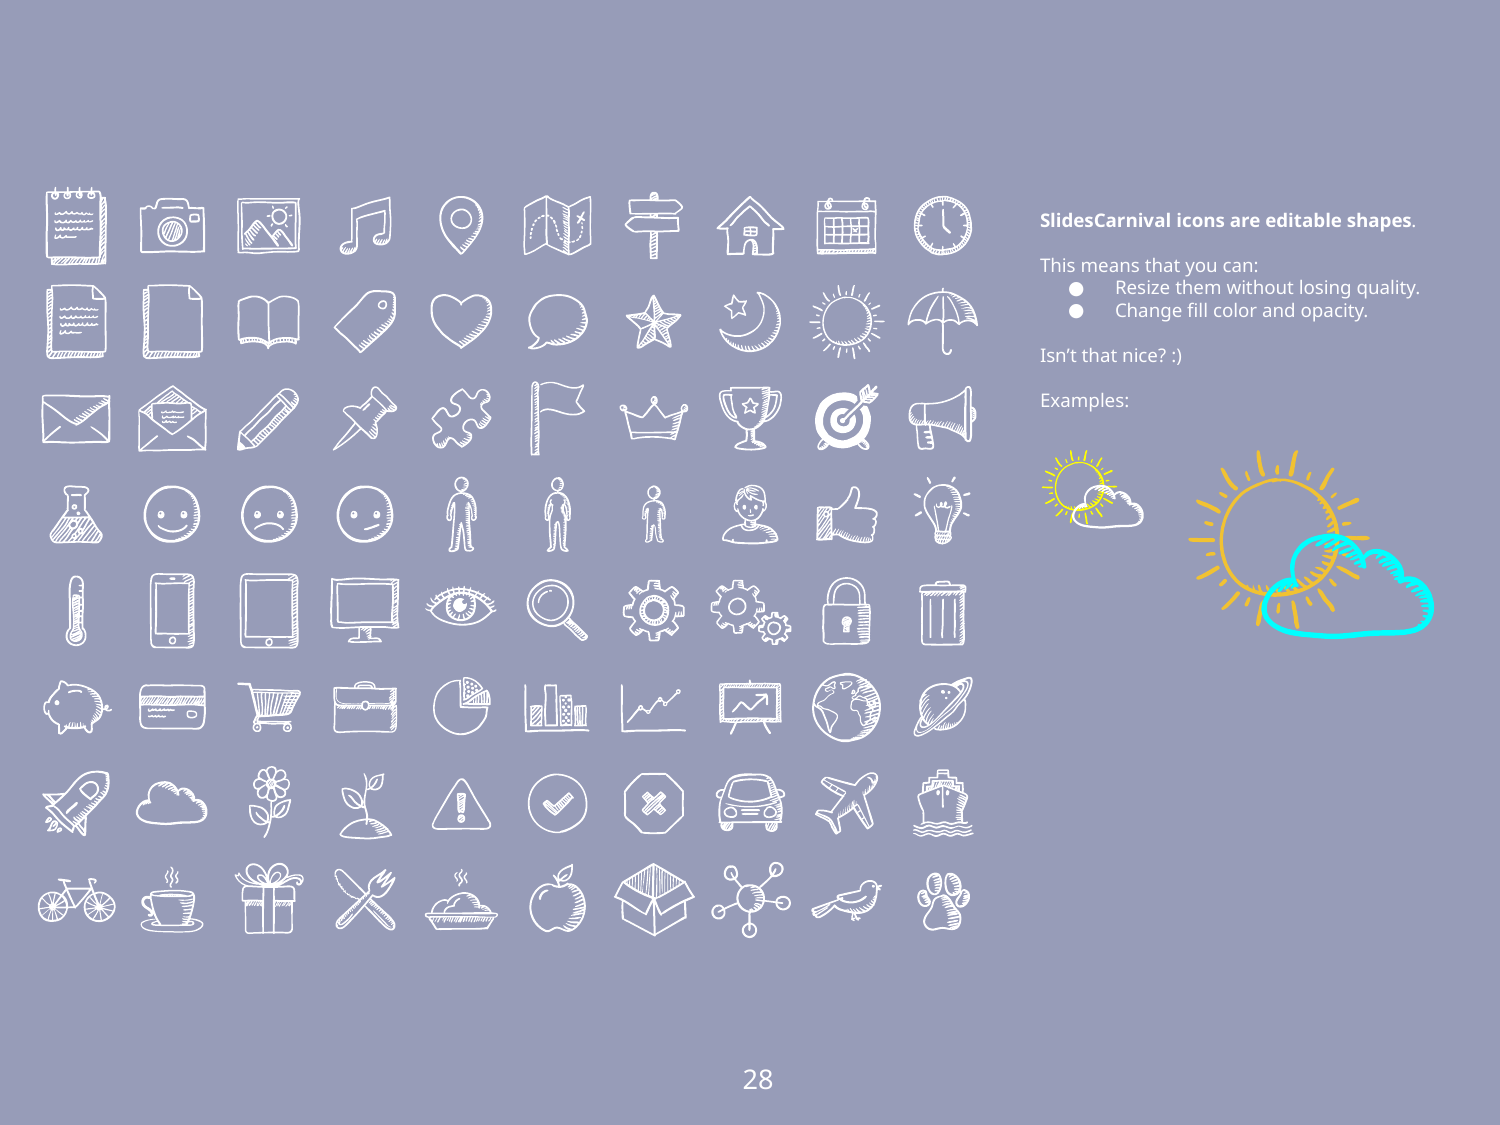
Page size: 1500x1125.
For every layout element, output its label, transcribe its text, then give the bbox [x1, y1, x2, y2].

text_box [722, 484, 779, 545]
text_box [719, 291, 781, 353]
text_box [143, 485, 201, 543]
text_box [1291, 600, 1300, 629]
text_box [431, 388, 492, 449]
text_box [333, 681, 398, 734]
text_box [334, 868, 396, 931]
text_box [339, 773, 393, 840]
text_box [1317, 588, 1335, 612]
text_box [623, 772, 684, 835]
text_box [913, 769, 974, 837]
text_box [815, 772, 879, 835]
text_box [1103, 469, 1113, 475]
text_box [41, 394, 111, 444]
text_box [526, 579, 588, 641]
text_box [1072, 484, 1144, 529]
text_box [1204, 521, 1214, 526]
text_box [711, 861, 791, 939]
text_box [619, 396, 689, 441]
text_box [142, 284, 204, 360]
text_box [919, 580, 967, 646]
text_box [454, 868, 468, 887]
text_box [1221, 591, 1241, 610]
text_box [1077, 491, 1113, 518]
text_box [641, 485, 666, 543]
text_box [815, 392, 871, 451]
text_box [241, 485, 298, 543]
text_box [718, 386, 783, 451]
text_box [43, 680, 112, 735]
text_box [529, 863, 586, 933]
text_box [710, 579, 792, 646]
text_box [913, 493, 921, 498]
text_box [917, 872, 970, 931]
text_box [339, 196, 392, 255]
text_box [816, 486, 878, 544]
text_box [1337, 497, 1360, 510]
text_box [913, 676, 973, 737]
text_box [530, 381, 586, 456]
text_box [1276, 602, 1281, 614]
text_box [852, 347, 856, 360]
text_box [439, 196, 484, 255]
text_box [1288, 450, 1299, 477]
text_box [624, 191, 684, 260]
text_box [913, 195, 973, 256]
text_box [425, 585, 497, 626]
text_box [431, 778, 492, 830]
text_box [139, 197, 206, 254]
text_box [830, 384, 879, 434]
text_box [816, 197, 877, 255]
text_box [237, 682, 301, 732]
text_box [1244, 597, 1251, 607]
text_box [1196, 499, 1221, 514]
text_box [822, 577, 871, 645]
text_box [837, 347, 841, 358]
text_box [237, 388, 299, 451]
text_box [1045, 450, 1110, 517]
text_box [336, 485, 394, 543]
text_box [812, 672, 881, 743]
text_box [1347, 535, 1370, 541]
text_box [239, 573, 299, 649]
text_box [237, 198, 301, 255]
text_box [1275, 464, 1280, 475]
text_box [1256, 450, 1265, 477]
text_box [333, 290, 396, 354]
text_box [1271, 549, 1339, 597]
text_box [1305, 596, 1313, 606]
text_box [1188, 537, 1215, 543]
text_box [622, 579, 685, 642]
text_box [149, 573, 195, 649]
text_box [1261, 533, 1435, 640]
text_box [65, 575, 87, 647]
text_box [812, 332, 823, 339]
text_box [523, 195, 592, 256]
text_box [1306, 471, 1312, 481]
text_box [330, 577, 400, 643]
text_box [42, 770, 110, 837]
text_box [138, 385, 207, 452]
text_box [234, 862, 304, 935]
slide_number ‹#› [713, 1047, 804, 1113]
text_box [1336, 565, 1360, 580]
text_box [1319, 467, 1335, 491]
text_box [164, 866, 174, 888]
text_box [822, 285, 885, 353]
text_box [135, 781, 208, 826]
text_box [430, 294, 493, 349]
text_box [908, 386, 977, 450]
text_box [962, 512, 970, 517]
text_box [811, 880, 883, 922]
text_box [715, 773, 786, 832]
text_box [718, 679, 782, 735]
text_box [45, 186, 107, 266]
text_box [544, 477, 571, 552]
text_box [446, 476, 477, 553]
text_box SlidesCarnival icons are editable shapes. This means that you can: Resize them without losing quality. Change fill color and opacity. Isn’t that nice? :) Examples: [1024, 193, 1451, 444]
text_box [926, 477, 932, 484]
text_box [139, 684, 206, 730]
text_box [49, 485, 103, 544]
text_box [424, 892, 499, 931]
text_box [1256, 601, 1262, 627]
text_box [237, 295, 300, 350]
text_box [37, 878, 116, 923]
text_box [620, 684, 686, 733]
text_box [1220, 467, 1238, 491]
text_box [46, 284, 107, 360]
text_box [527, 773, 588, 834]
text_box [175, 871, 179, 884]
text_box [1219, 478, 1340, 596]
text_box [1342, 521, 1352, 526]
text_box [528, 294, 588, 350]
text_box [907, 287, 979, 355]
text_box [1205, 552, 1216, 557]
text_box [812, 305, 823, 312]
text_box [613, 863, 695, 937]
text_box [1084, 512, 1088, 525]
text_box [524, 684, 590, 733]
text_box [249, 766, 292, 838]
text_box [923, 484, 963, 545]
text_box [1245, 470, 1251, 481]
text_box [716, 196, 785, 256]
text_box [332, 386, 398, 451]
text_box [914, 511, 922, 517]
text_box [140, 889, 204, 933]
text_box [433, 677, 491, 736]
text_box [625, 294, 682, 349]
text_box [1196, 565, 1220, 580]
